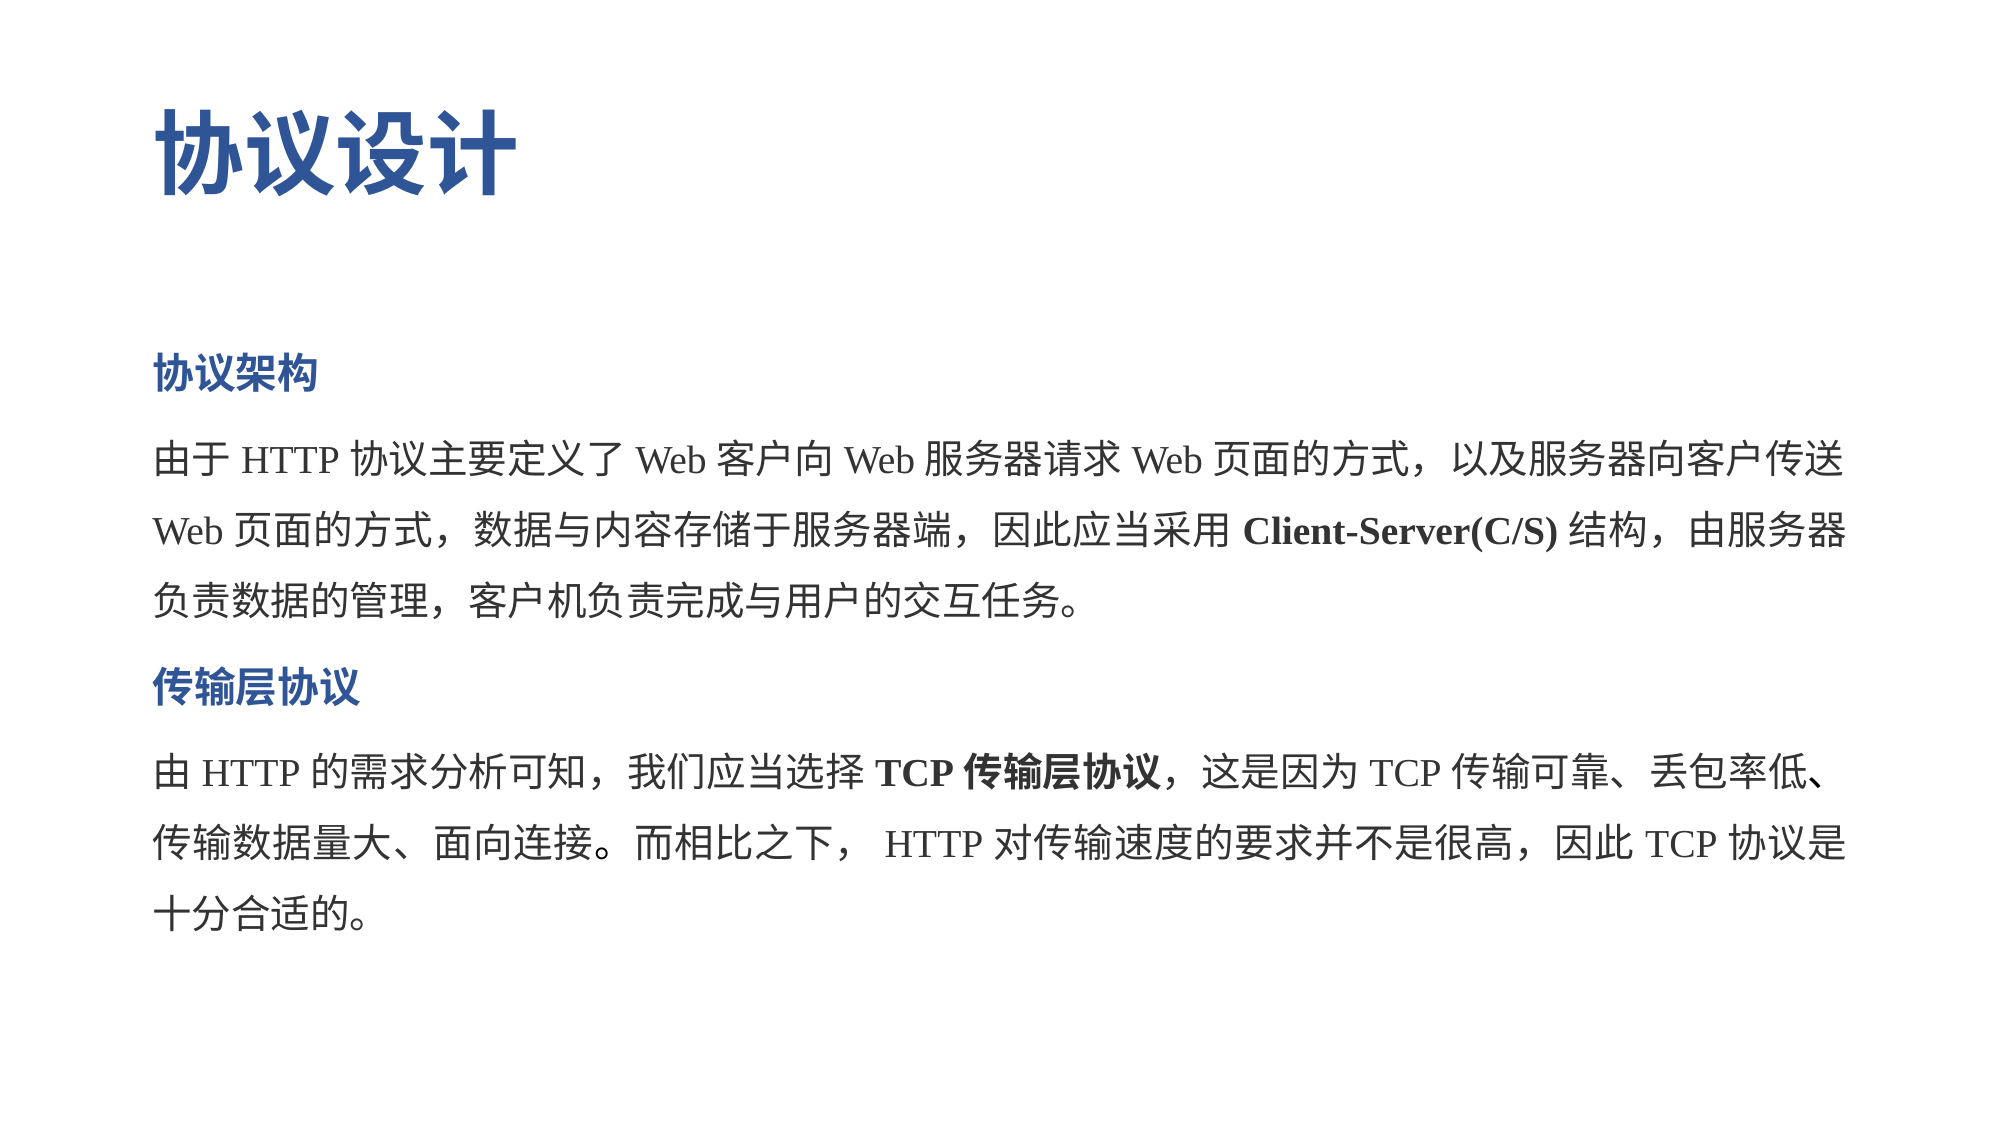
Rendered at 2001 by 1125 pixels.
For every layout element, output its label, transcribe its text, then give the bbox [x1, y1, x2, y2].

title 协议设计 [137, 49, 1863, 267]
list 协议架构 由于HTTP协议主要定义了Web客户向Web服务器请求Web页面的方式，以及服务器向客户传送Web页面的方式，数据与内容存储于服务器端，因此应当采用Client-Server(C/S)结构，由服务器负责数据的管理，客户机负责完成与用户的交互任务。 传输层协议 由HTTP的需求分析可知，我们应当选择TCP传输层协议，这是因为TCP传输可靠、丢包率低、传输数据量大、面向连接。而相比之下，HTTP对传输速度的要求并不是很高，因此TCP协议是十分合适的。 [137, 314, 1863, 995]
